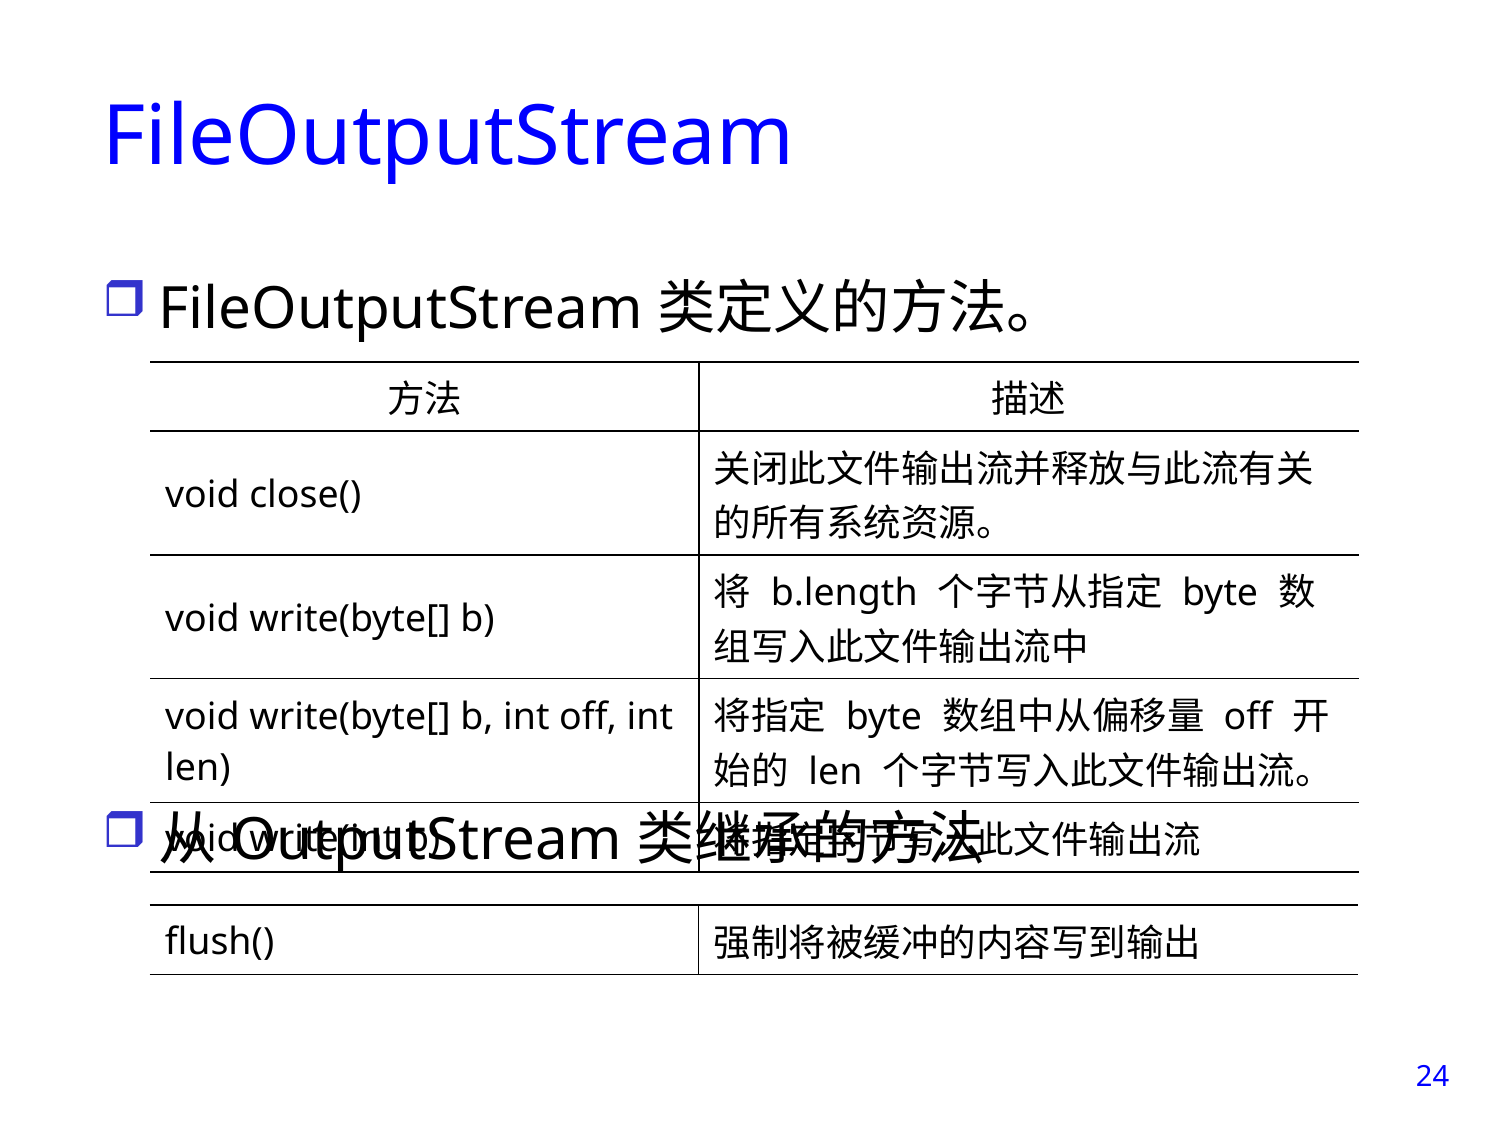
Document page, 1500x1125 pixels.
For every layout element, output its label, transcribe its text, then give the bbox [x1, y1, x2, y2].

table_cell void close() [150, 432, 698, 554]
table_cell 将 b.length 个字节从指定 byte 数组写入此文件输出流中 [700, 556, 1359, 678]
slide_number 24 [1364, 1049, 1465, 1125]
table_header 强制将被缓冲的内容写到输出 [699, 906, 1358, 974]
table_cell void write(int b) [150, 803, 698, 871]
table_cell 关闭此文件输出流并释放与此流有关的所有系统资源。 [700, 432, 1359, 554]
table_cell void write(byte[] b, int off, int len) [150, 679, 698, 802]
table_header 描述 [700, 363, 1359, 430]
table_header 方法 [150, 363, 698, 430]
title FileOutputStream [87, 37, 1363, 225]
table_header flush() [150, 906, 698, 974]
table_cell 将指定字节写入此文件输出流 [700, 803, 1359, 871]
table_cell 将指定 byte 数组中从偏移量 off 开始的 len 个字节写入此文件输出流。 [700, 679, 1359, 802]
table_cell void write(byte[] b) [150, 556, 698, 678]
list FileOutputStream类定义的方法。 从OutputStream类继承的方法 [87, 262, 1363, 1025]
